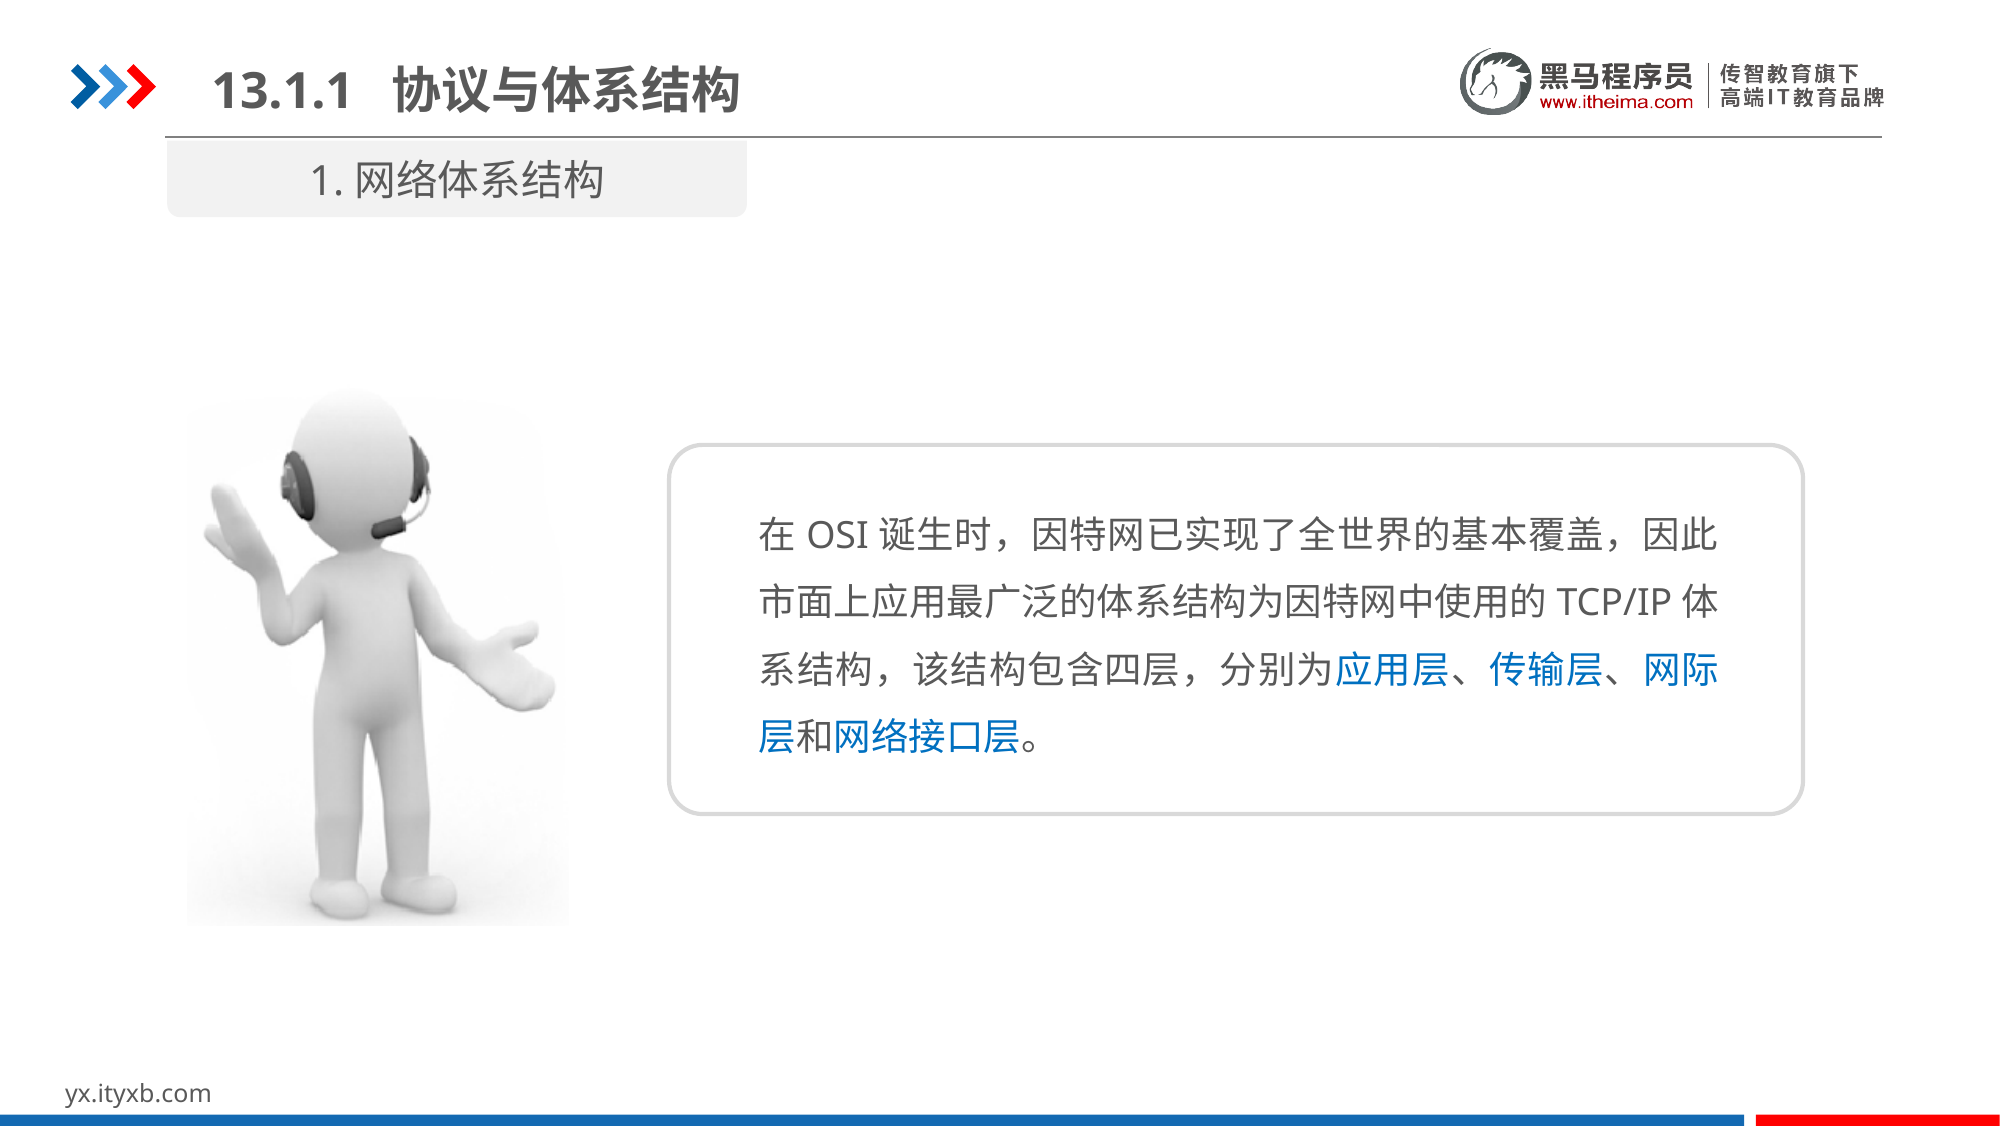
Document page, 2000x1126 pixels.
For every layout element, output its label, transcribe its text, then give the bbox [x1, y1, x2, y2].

picture [1460, 48, 1887, 115]
text_box 在OSI诞生时，因特网已实现了全世界的基本覆盖，因此市面上应用最广泛的体系结构为因特网中使用的TCP/IP体系结构，该结构包含四层，分别为应用层、传输层、网际层和网络接口层。 [744, 480, 1734, 766]
text_box [666, 442, 1806, 817]
text_box 13.1.1 协议与体系结构 [196, 42, 1008, 136]
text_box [166, 140, 748, 218]
picture [187, 373, 570, 926]
